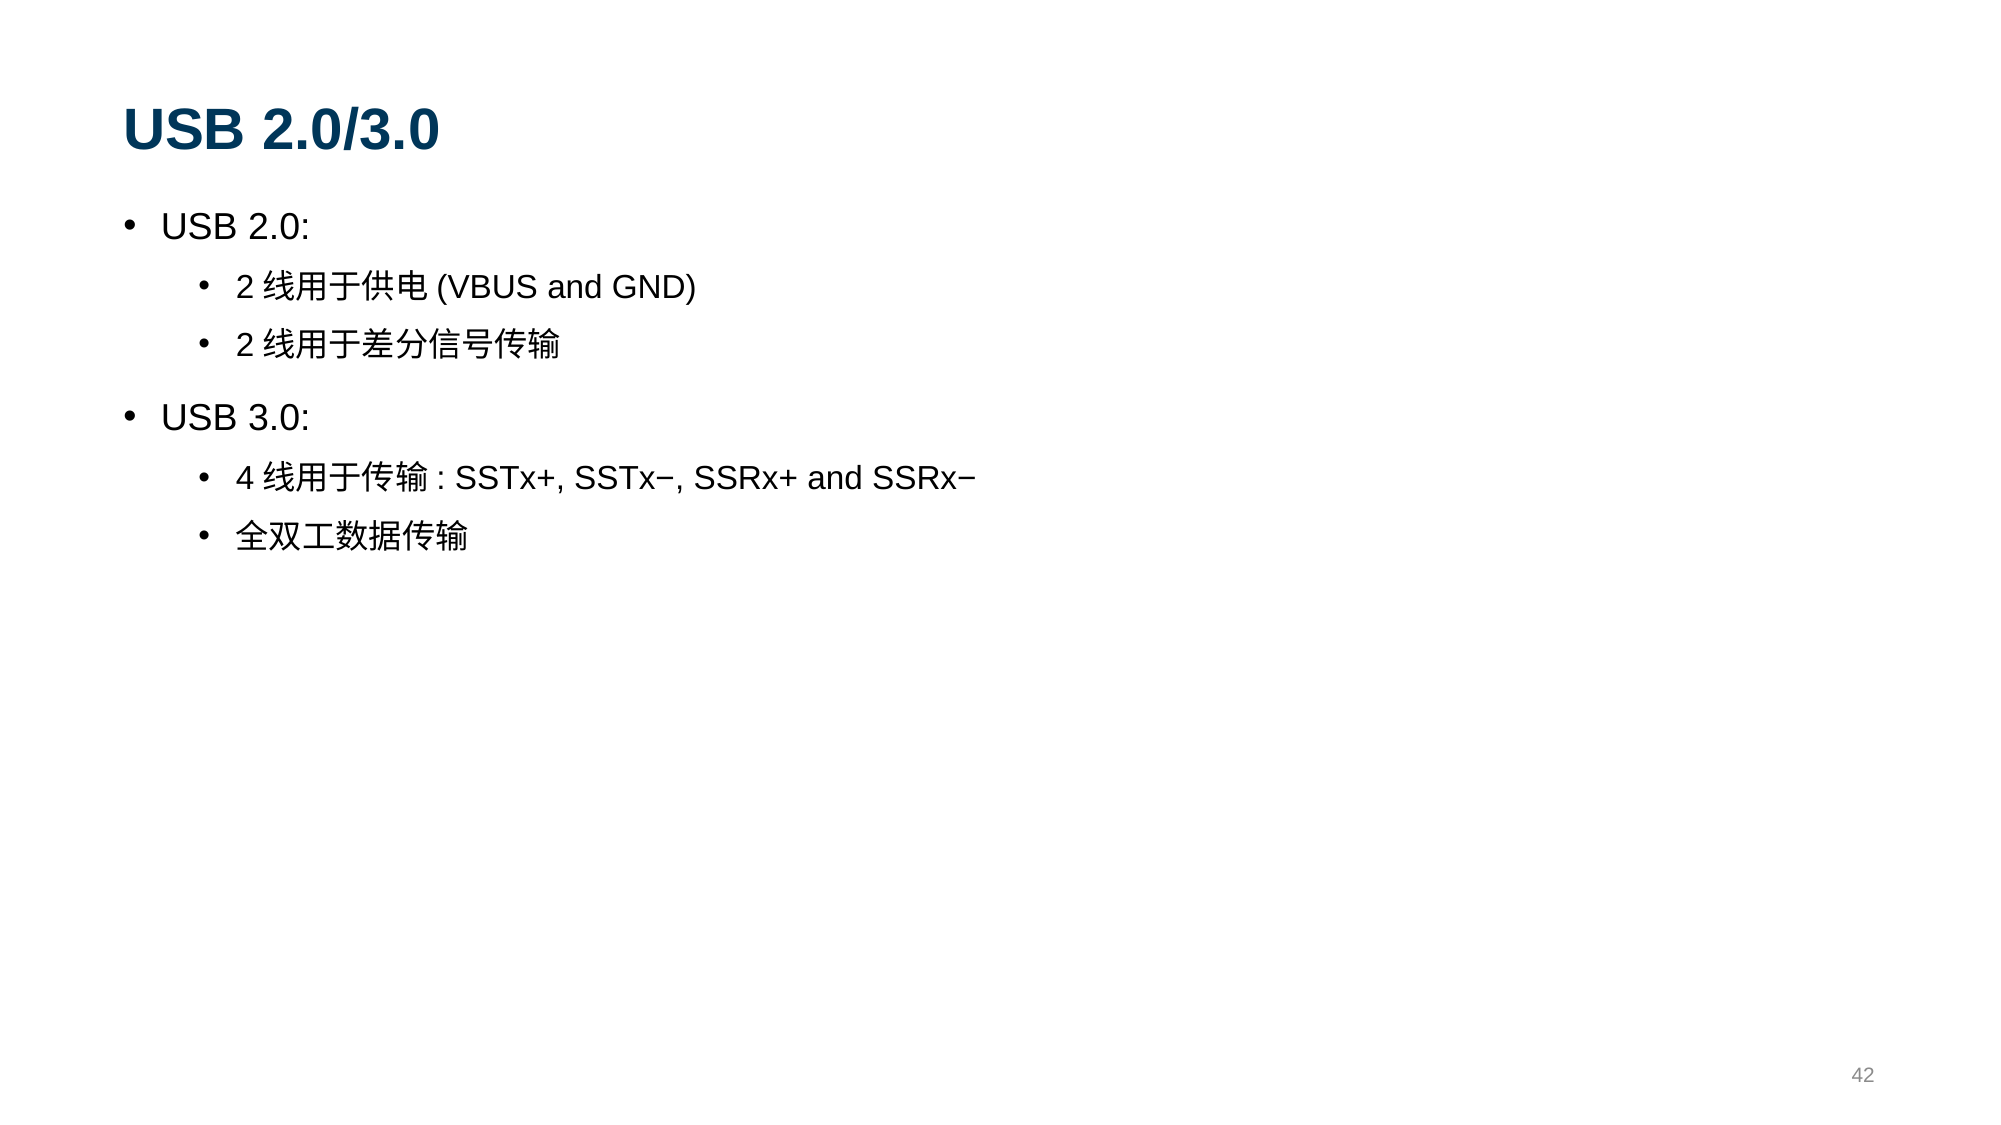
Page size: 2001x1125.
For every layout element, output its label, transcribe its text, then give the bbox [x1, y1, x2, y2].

slide_number 42 [1274, 1051, 1890, 1097]
list USB 2.0: 2线用于供电(VBUS and GND) 2线用于差分信号传输 USB 3.0: 4线用于传输: SSTx+, SSTx−, SSRx+ and SSRx− 全双工数据传输 [108, 185, 1890, 1007]
title USB 2.0/3.0 [108, 21, 1890, 169]
